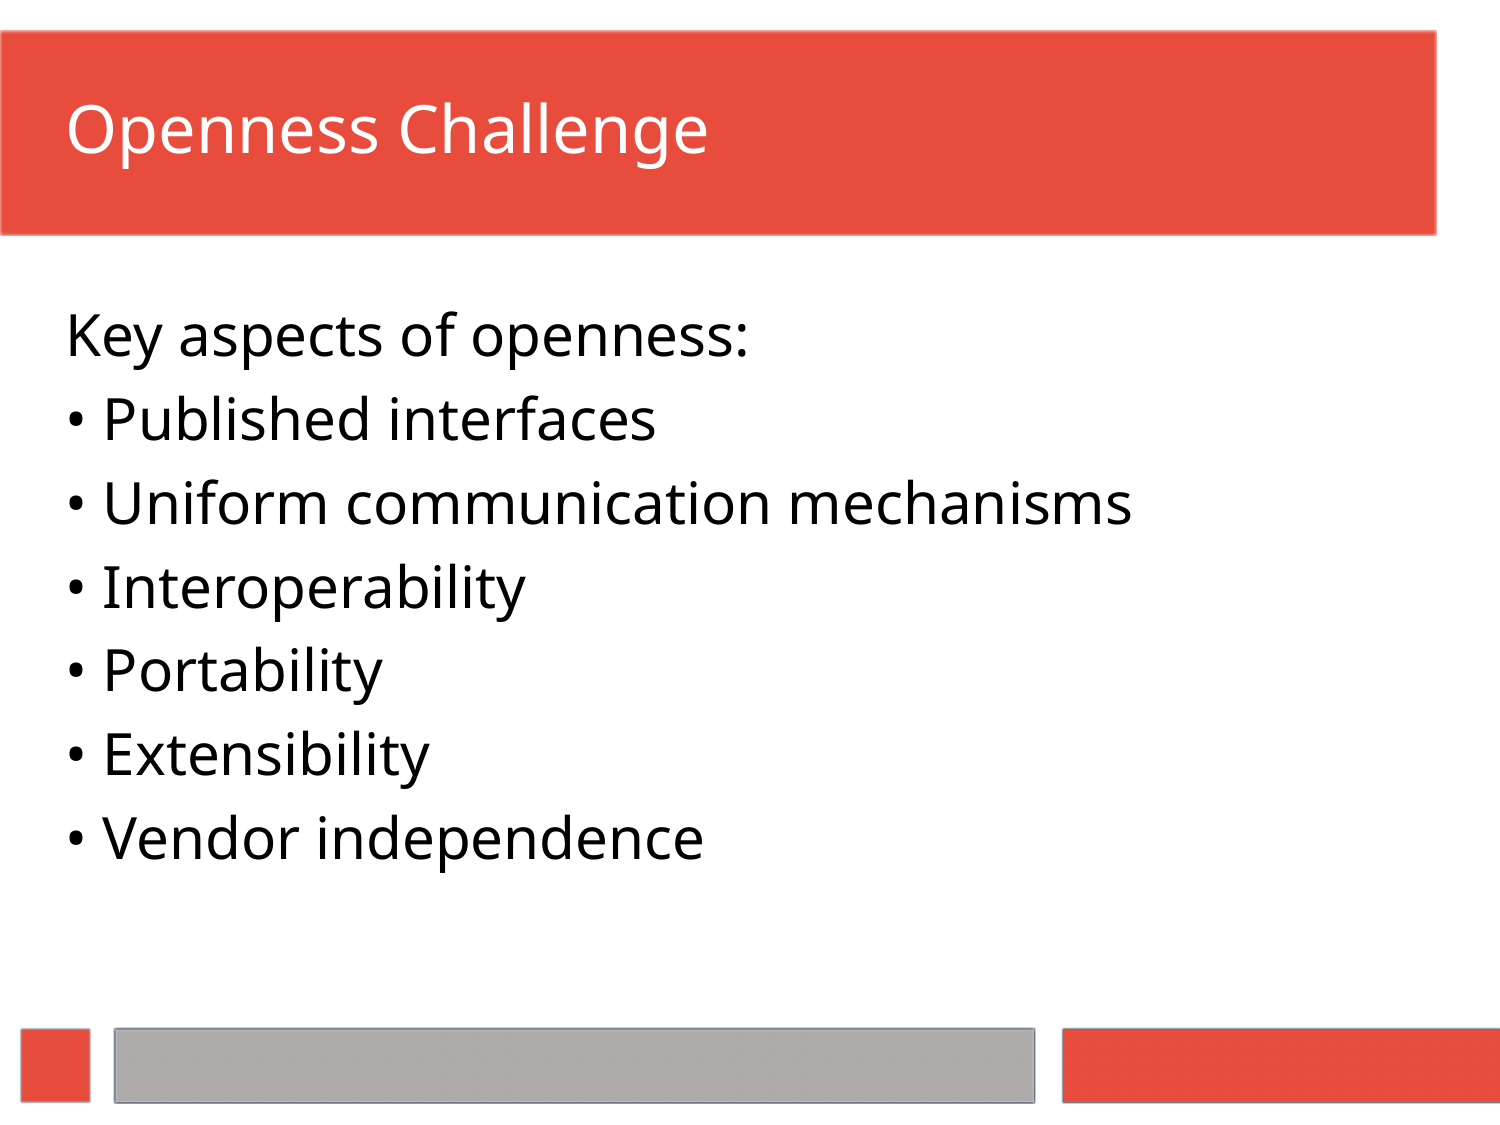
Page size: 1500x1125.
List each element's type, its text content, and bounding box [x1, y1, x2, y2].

list Key aspects of openness: • Published interfaces • Uniform communication mechanisms • Interoperability • Portability • Extensibility • Vendor independence [50, 298, 1436, 1013]
title Openness Challenge [50, 60, 1329, 205]
